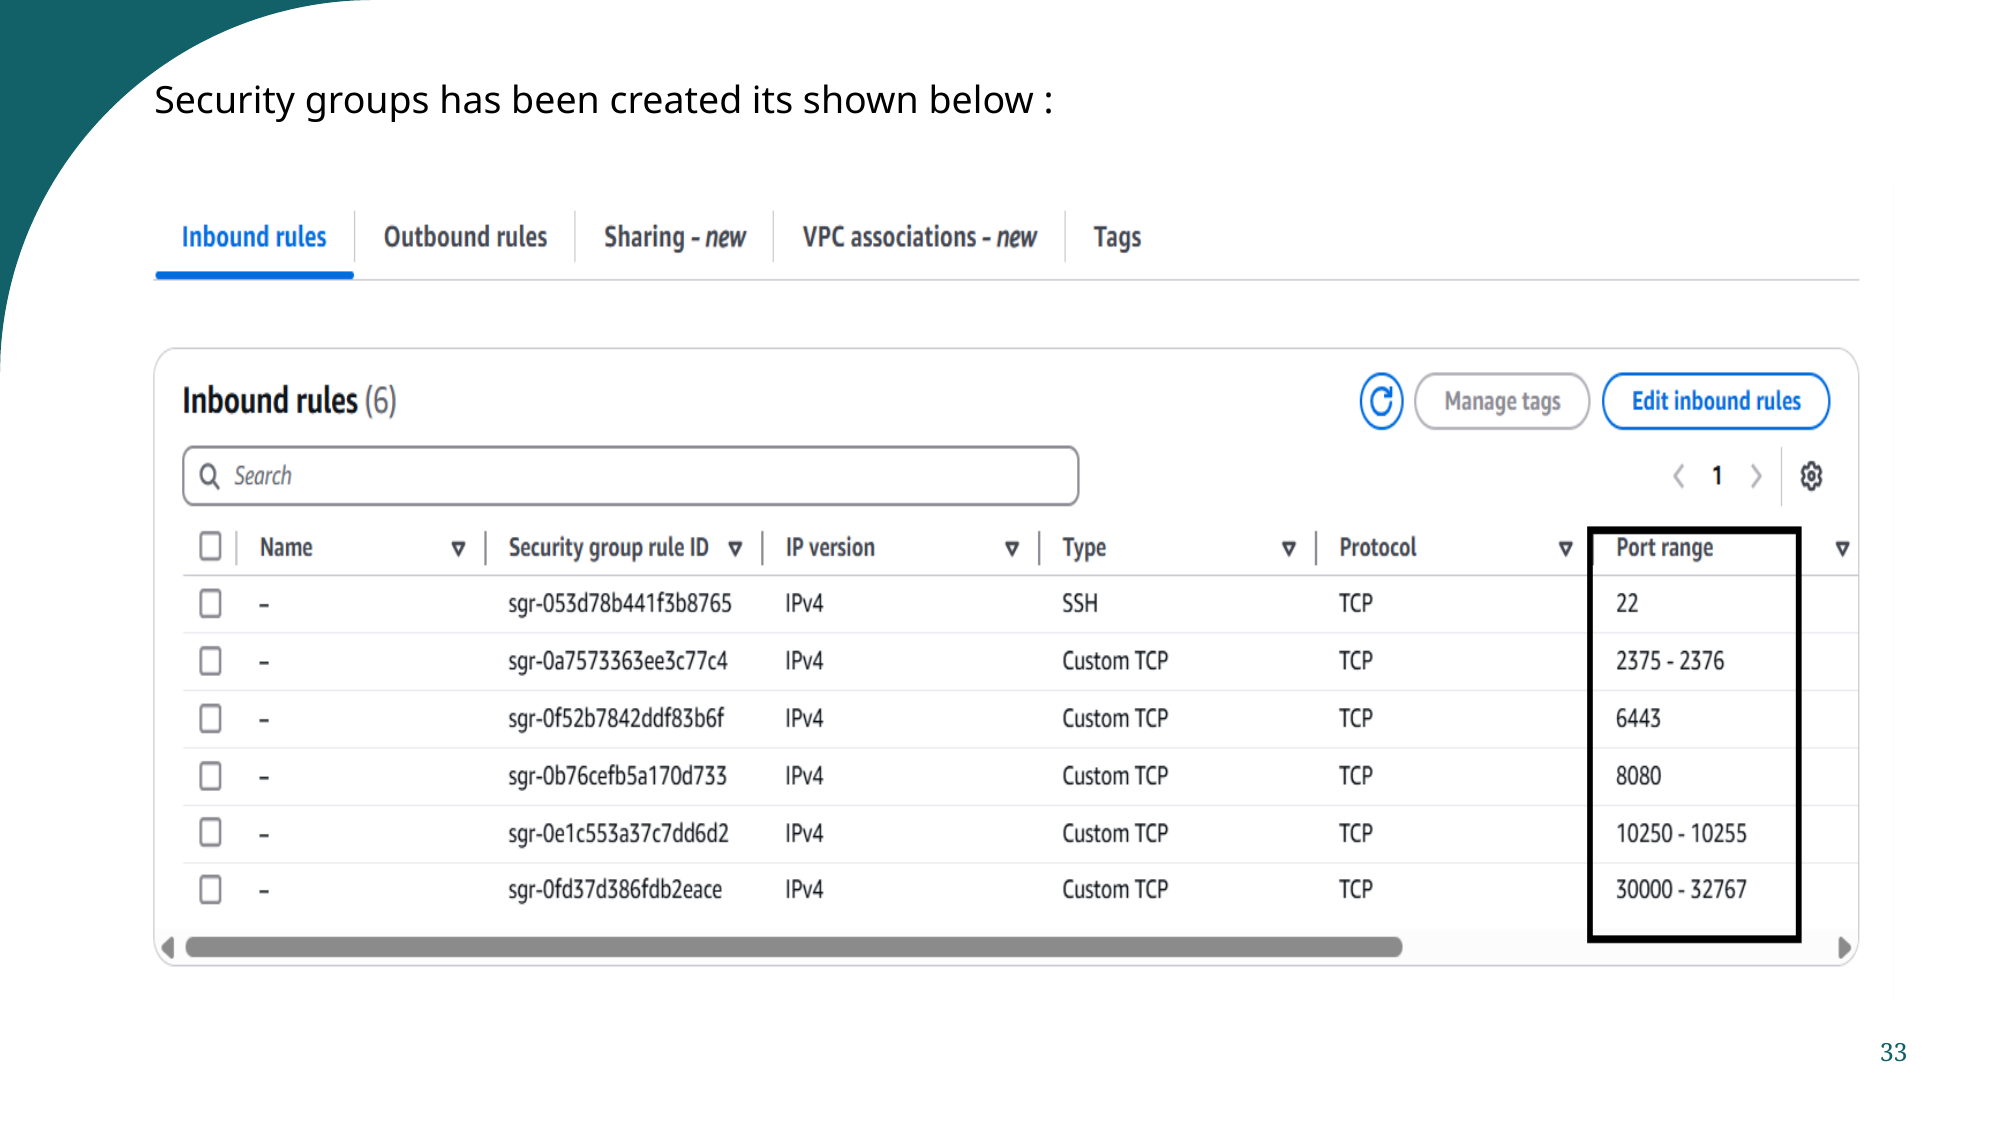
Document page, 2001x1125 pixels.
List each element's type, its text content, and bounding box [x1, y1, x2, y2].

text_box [83, 183, 1894, 1004]
text_box Security groups has been created its shown below : [139, 68, 1140, 129]
slide_number 33 [1787, 981, 2000, 1125]
